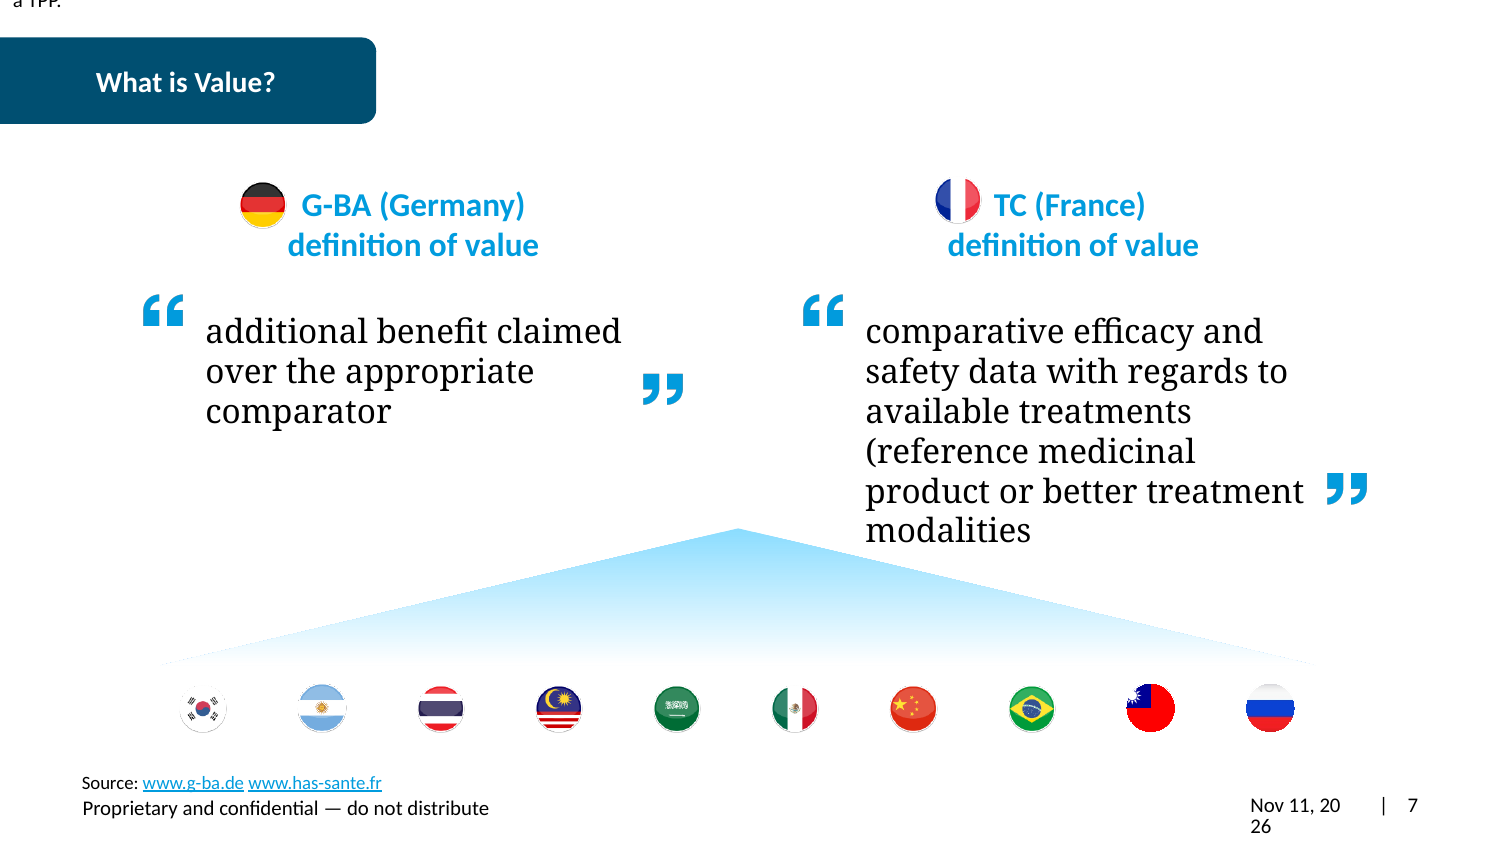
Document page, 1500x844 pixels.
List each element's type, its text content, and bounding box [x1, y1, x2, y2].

picture [888, 683, 938, 733]
picture [416, 684, 465, 733]
picture [652, 684, 701, 733]
picture [238, 180, 287, 230]
text_box Source: www.g-ba.de www.has-sante.fr [67, 763, 1320, 801]
text_box comparative efficacy and safety data with regards to available treatments (reference medicinal product or better treatment modalities [850, 302, 1343, 557]
picture [1125, 682, 1176, 733]
text_box additional benefit claimed over the appropriate comparator [190, 302, 683, 438]
text_box TC (France) definition of value [889, 175, 1259, 271]
picture [625, 350, 701, 427]
picture [177, 683, 227, 733]
text_box [157, 526, 1319, 668]
slide_number 18-Jun-21 [1235, 782, 1339, 828]
picture [785, 272, 861, 348]
picture [1007, 683, 1057, 733]
picture [125, 272, 201, 348]
picture [770, 684, 820, 733]
picture [534, 684, 583, 733]
picture [1245, 682, 1296, 733]
picture [295, 682, 347, 733]
text_box What is Value? [0, 35, 379, 126]
picture [933, 175, 982, 224]
slide_number | 7 [1339, 782, 1433, 828]
text_box G-BA (Germany) definition of value [229, 175, 599, 271]
picture [1308, 449, 1385, 526]
